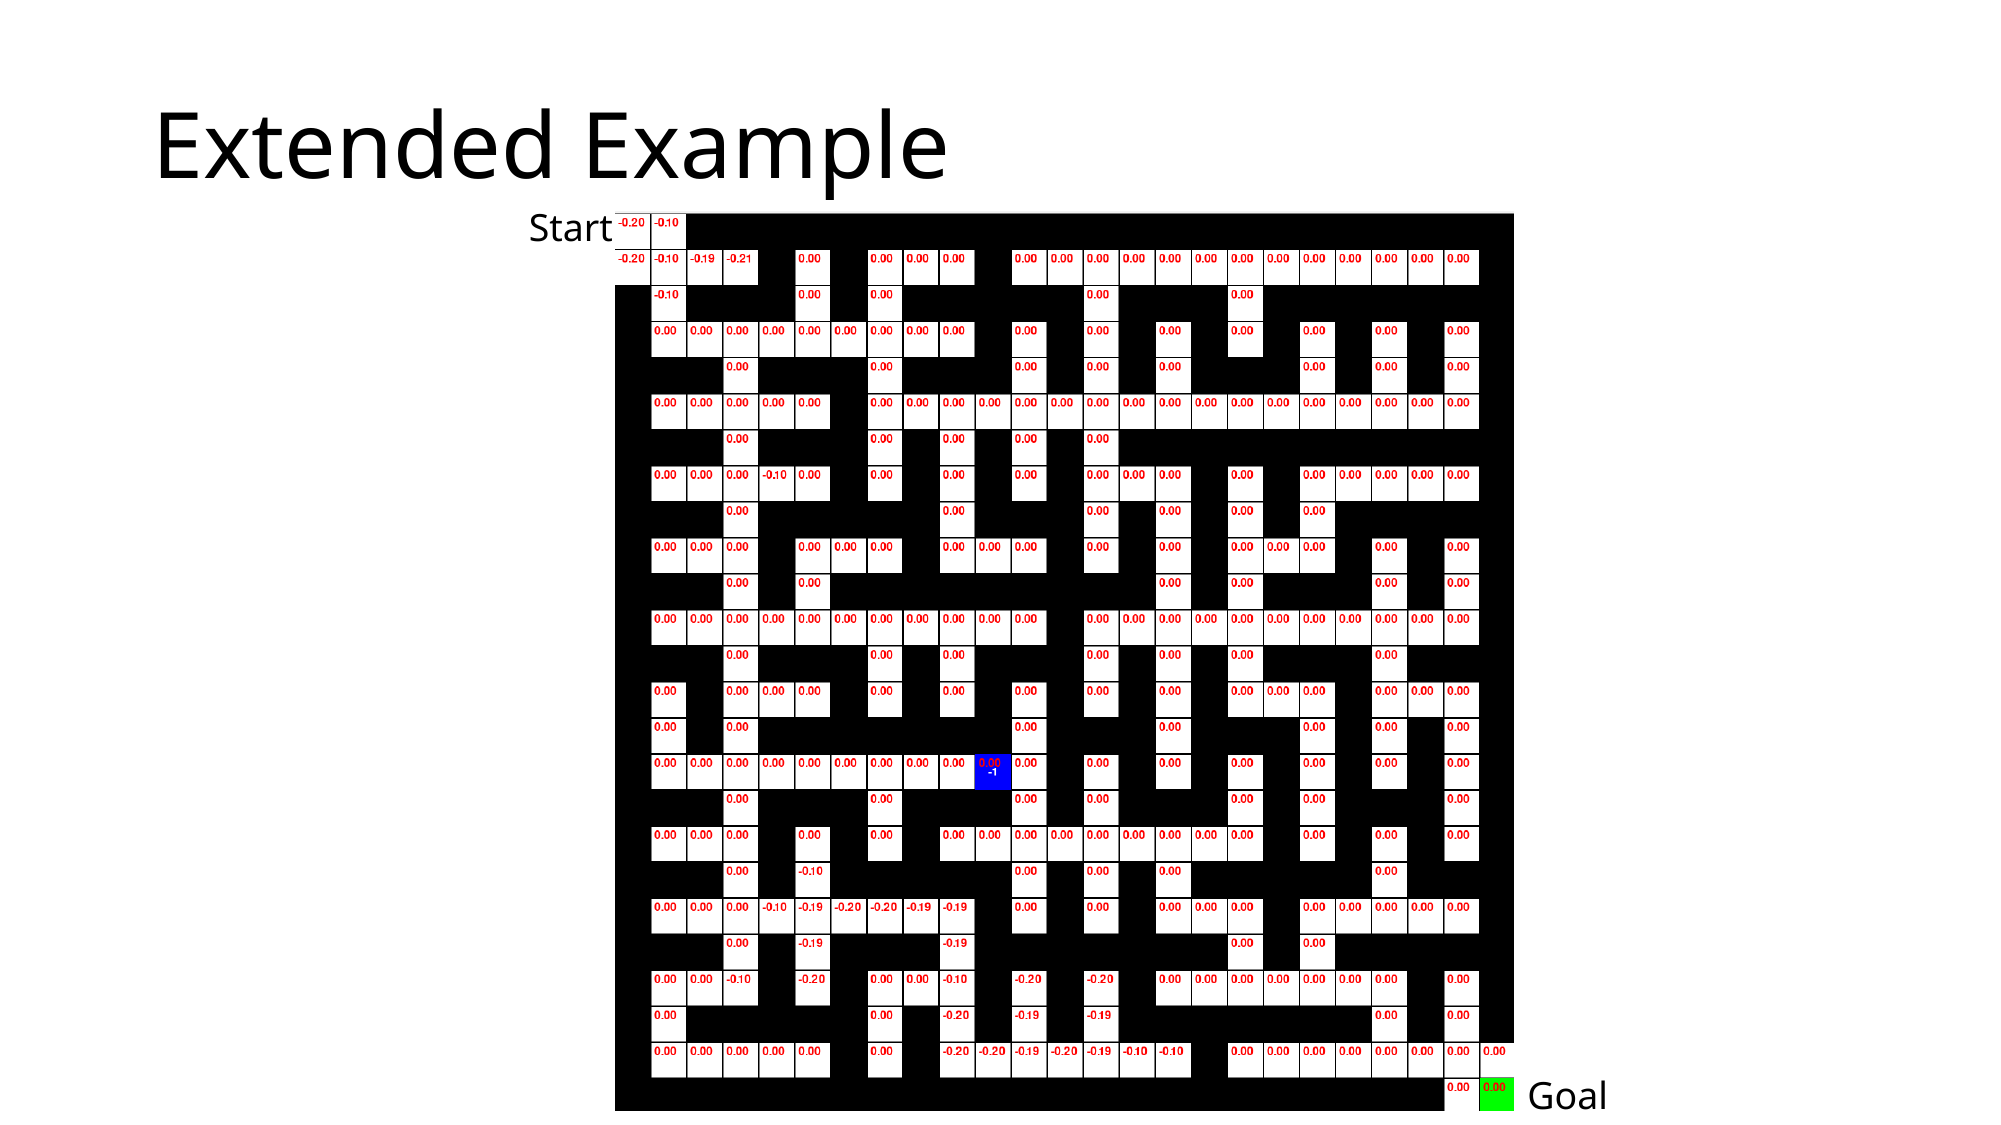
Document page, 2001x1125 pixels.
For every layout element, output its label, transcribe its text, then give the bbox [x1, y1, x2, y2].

text_box Goal [1512, 1064, 1623, 1125]
title Extended Example [137, 40, 1863, 258]
picture [614, 210, 1515, 1112]
text_box Start [514, 197, 628, 257]
